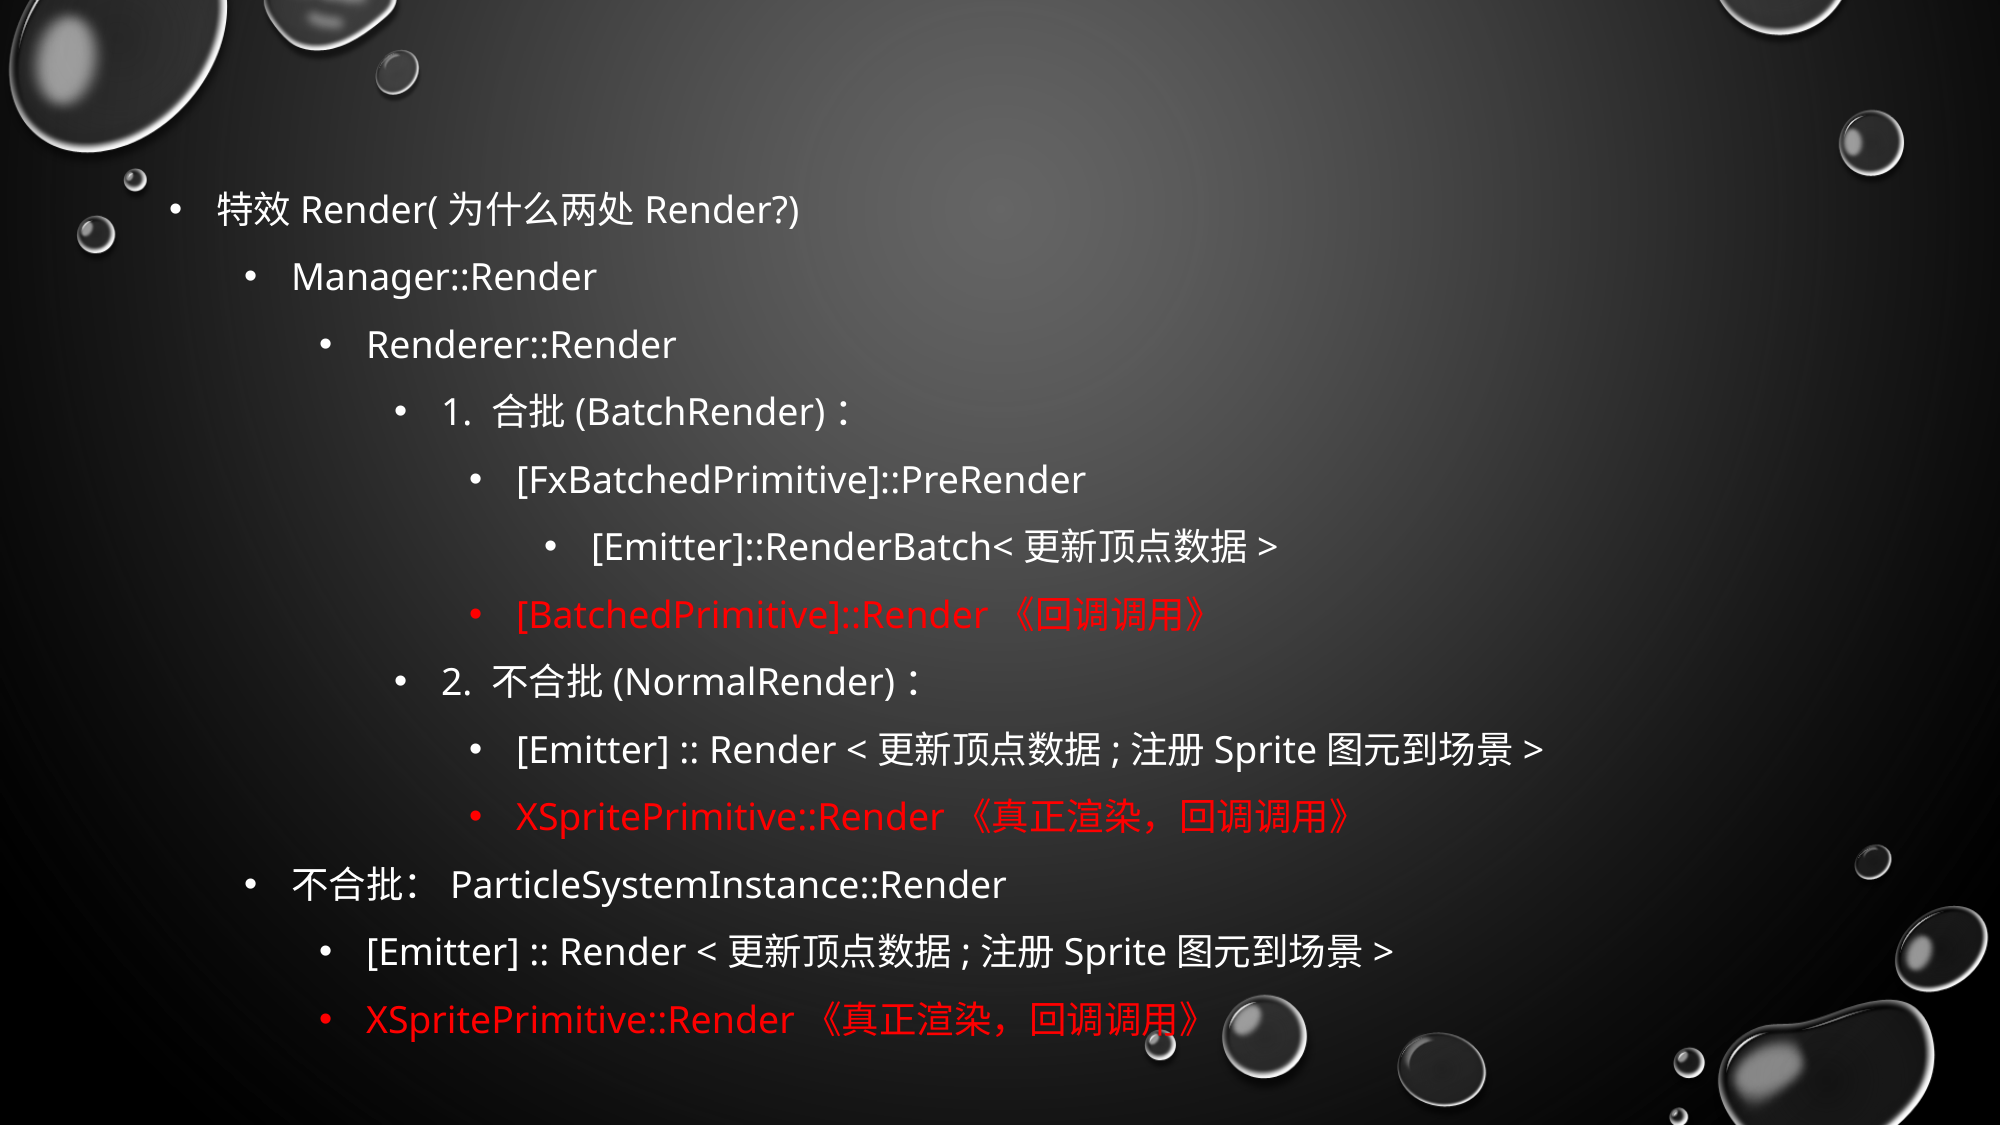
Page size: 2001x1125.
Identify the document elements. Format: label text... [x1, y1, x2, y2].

picture [0, 0, 2000, 1125]
text_box 特效Render(为什么两处Render?) Manager::Render Renderer::Render 1. 合批(BatchRender)： [FxBatchedPrimitive]::PreRender [Emitter]::RenderBatch<更新顶点数据> [BatchedPrimitive]::Render《回调调用》 2. 不合批(NormalRender)： [Emitter] :: Render <更新顶点数据;注册Sprite图元到场景> XSpritePrimitive::Render《真正渲染，回调调用》 不合批：ParticleSystemInstance::Render [Emitter] :: Render <更新顶点数据;注册Sprite图元到场景> XSpritePrimitive::Render《真正渲染，回调调用》 [154, 155, 1866, 1048]
